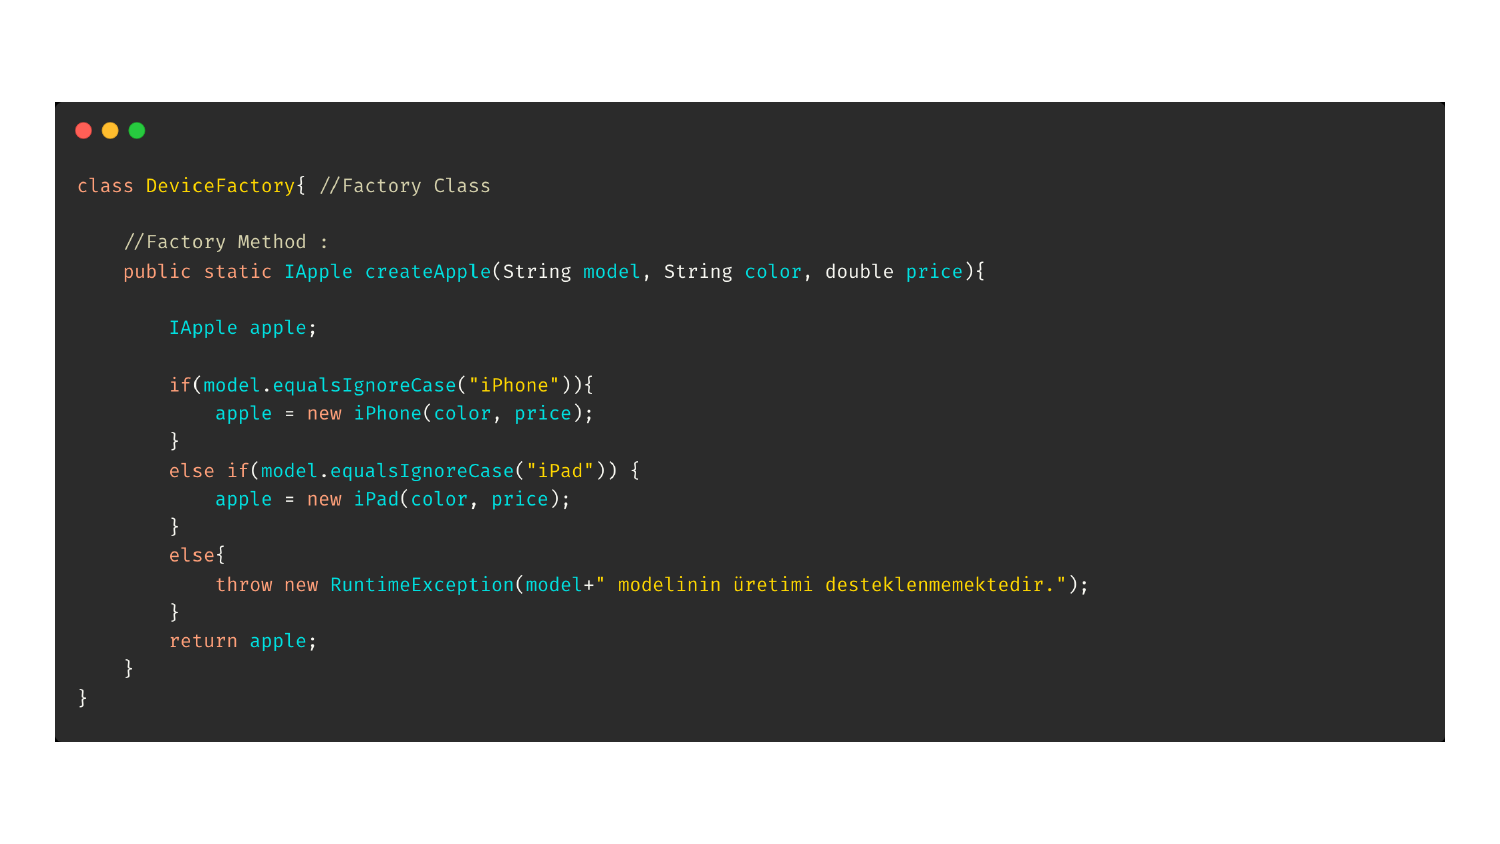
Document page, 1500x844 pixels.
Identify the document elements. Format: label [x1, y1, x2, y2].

picture [54, 102, 1446, 742]
